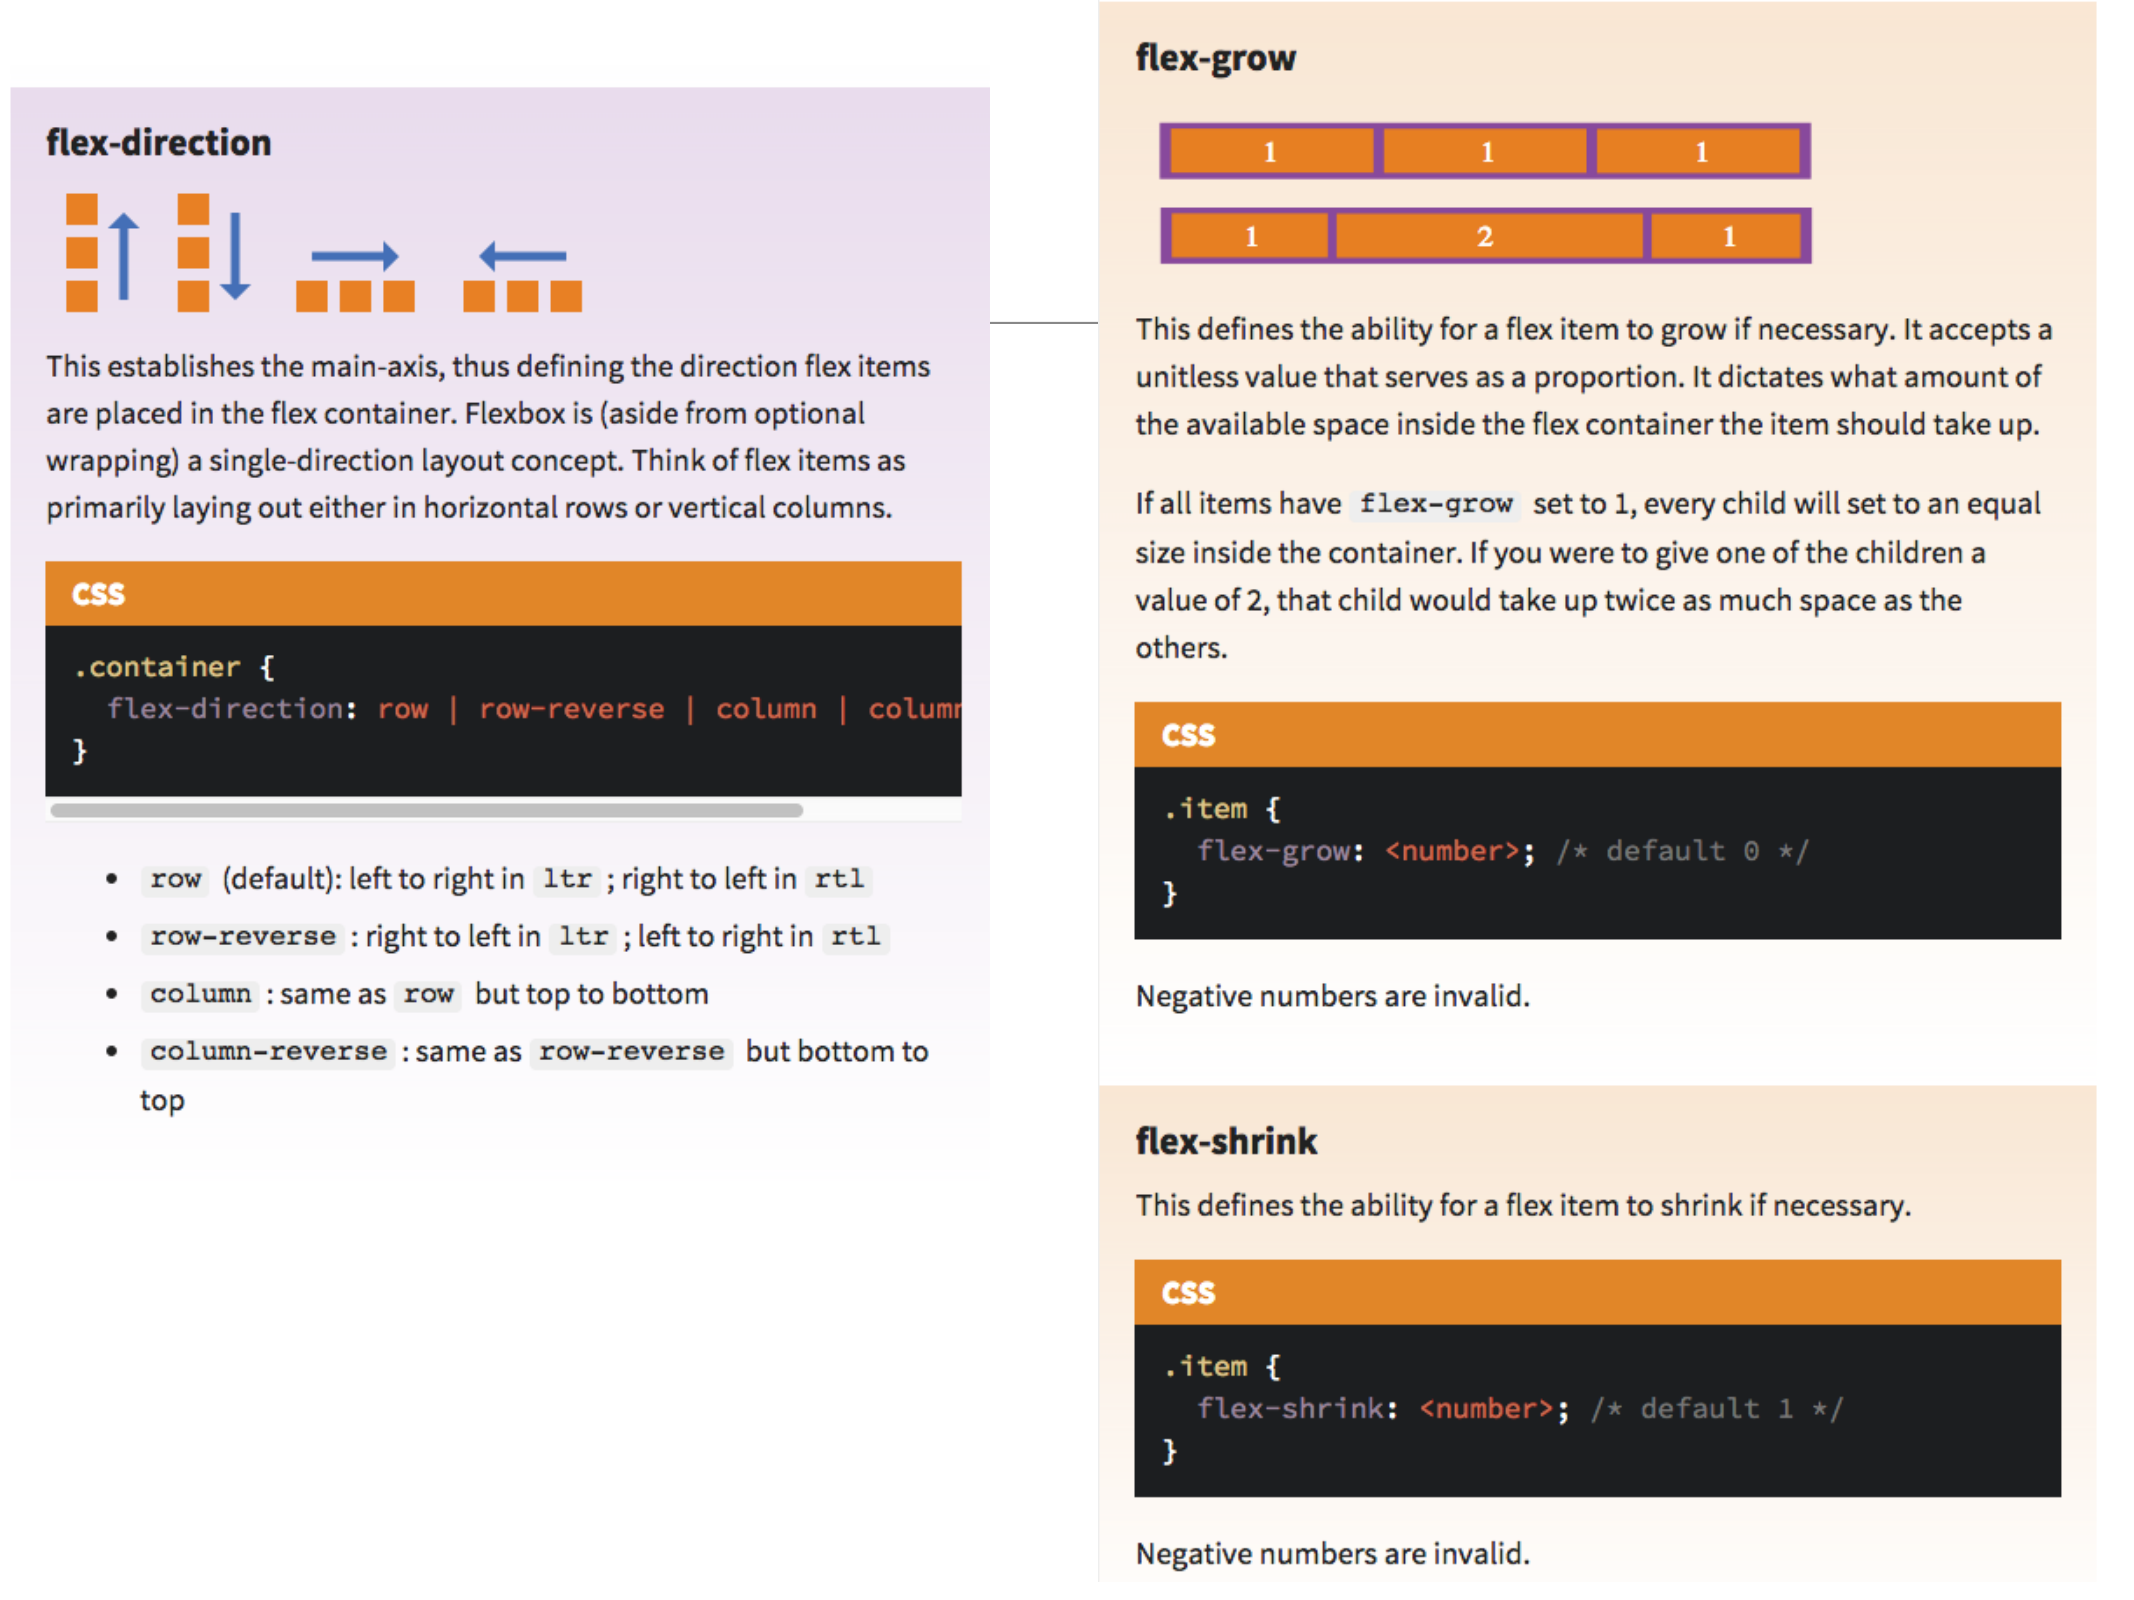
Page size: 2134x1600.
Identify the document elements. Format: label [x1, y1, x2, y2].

picture [0, 65, 991, 1182]
picture [1097, 0, 2112, 1582]
